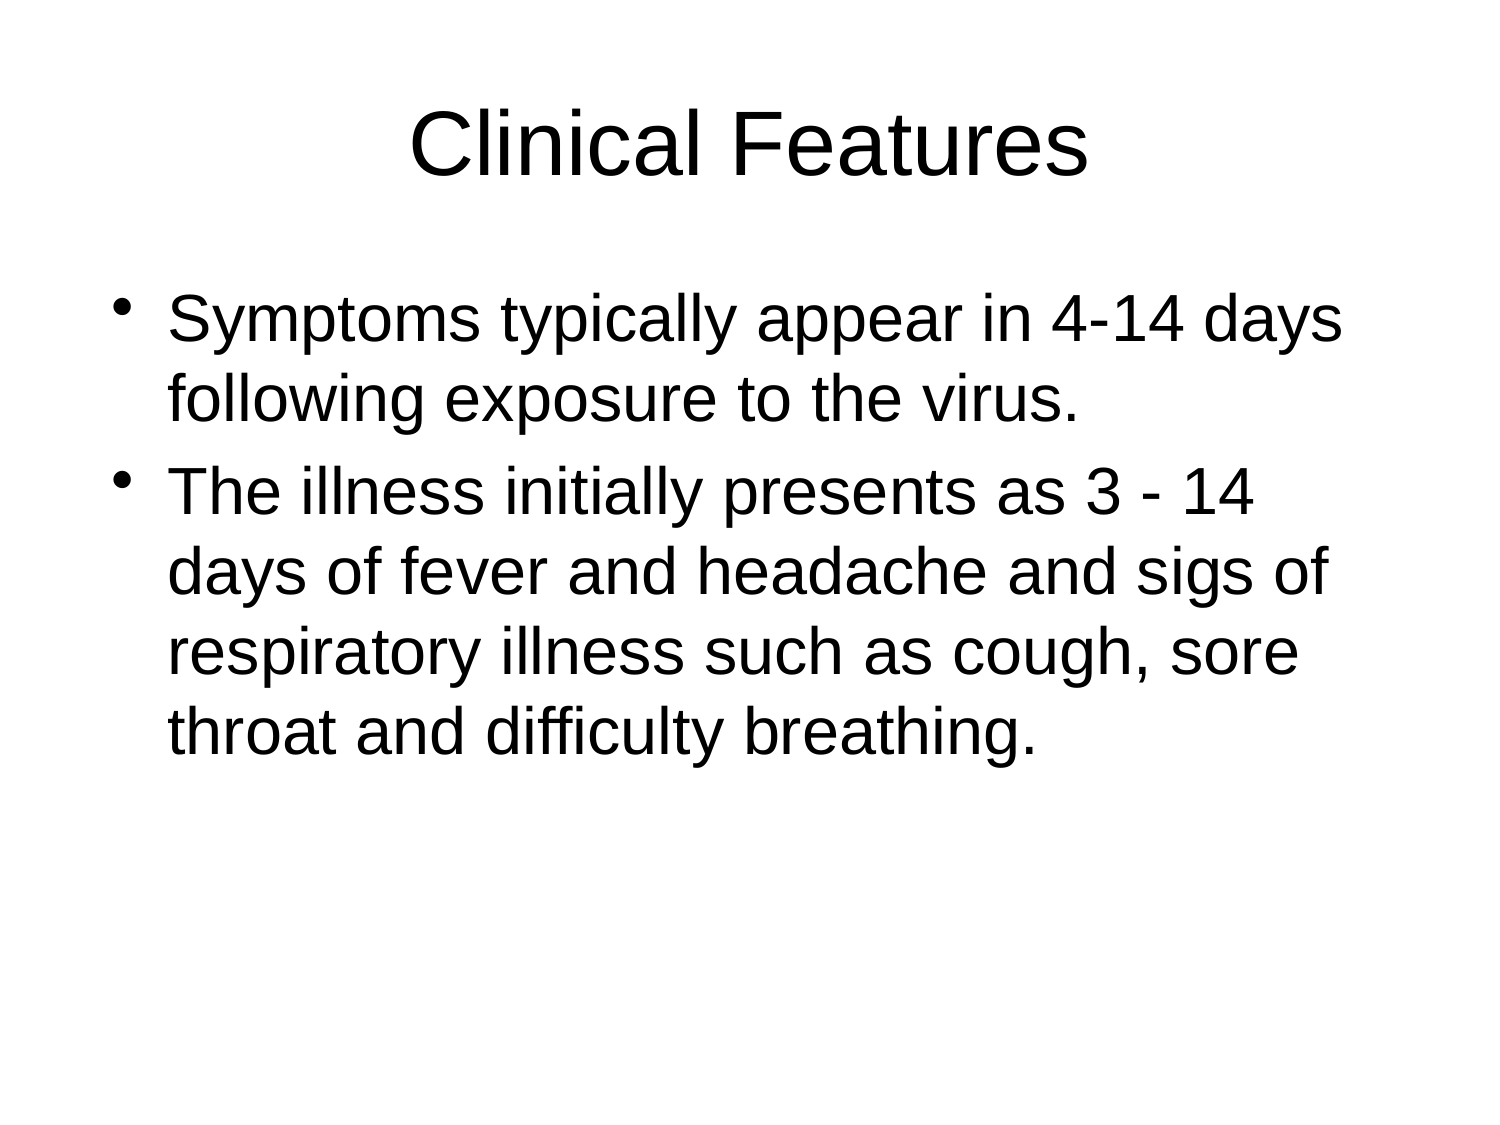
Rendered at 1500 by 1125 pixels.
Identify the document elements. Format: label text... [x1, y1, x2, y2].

list Symptoms typically appear in 4-14 days following exposure to the virus. The illness initially presents as 3 - 14 days of fever and headache and sigs of respiratory illness such as cough, sore throat and difficulty breathing. [96, 266, 1404, 858]
title Clinical Features [74, 44, 1426, 233]
